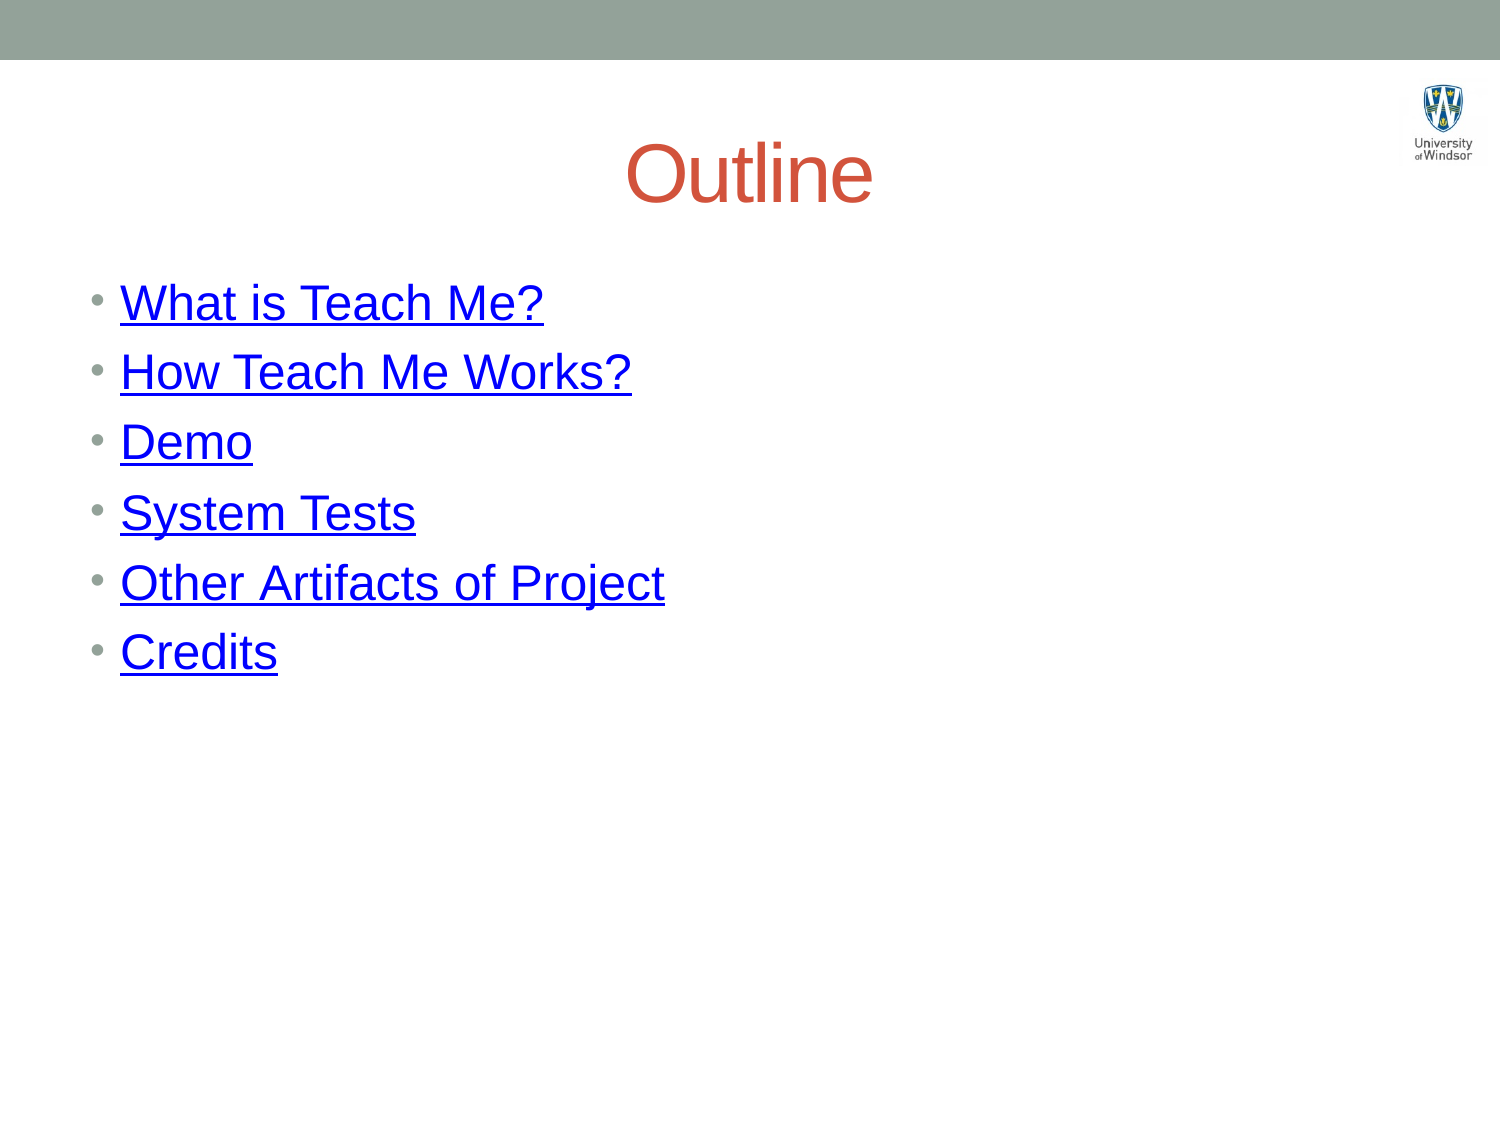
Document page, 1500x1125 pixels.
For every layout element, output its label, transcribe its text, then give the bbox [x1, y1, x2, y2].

title Outline [75, 87, 1425, 250]
picture [1399, 78, 1488, 166]
list What is Teach Me? How Teach Me Works? Demo System Tests Other Artifacts of Project Credits [75, 262, 1425, 1063]
